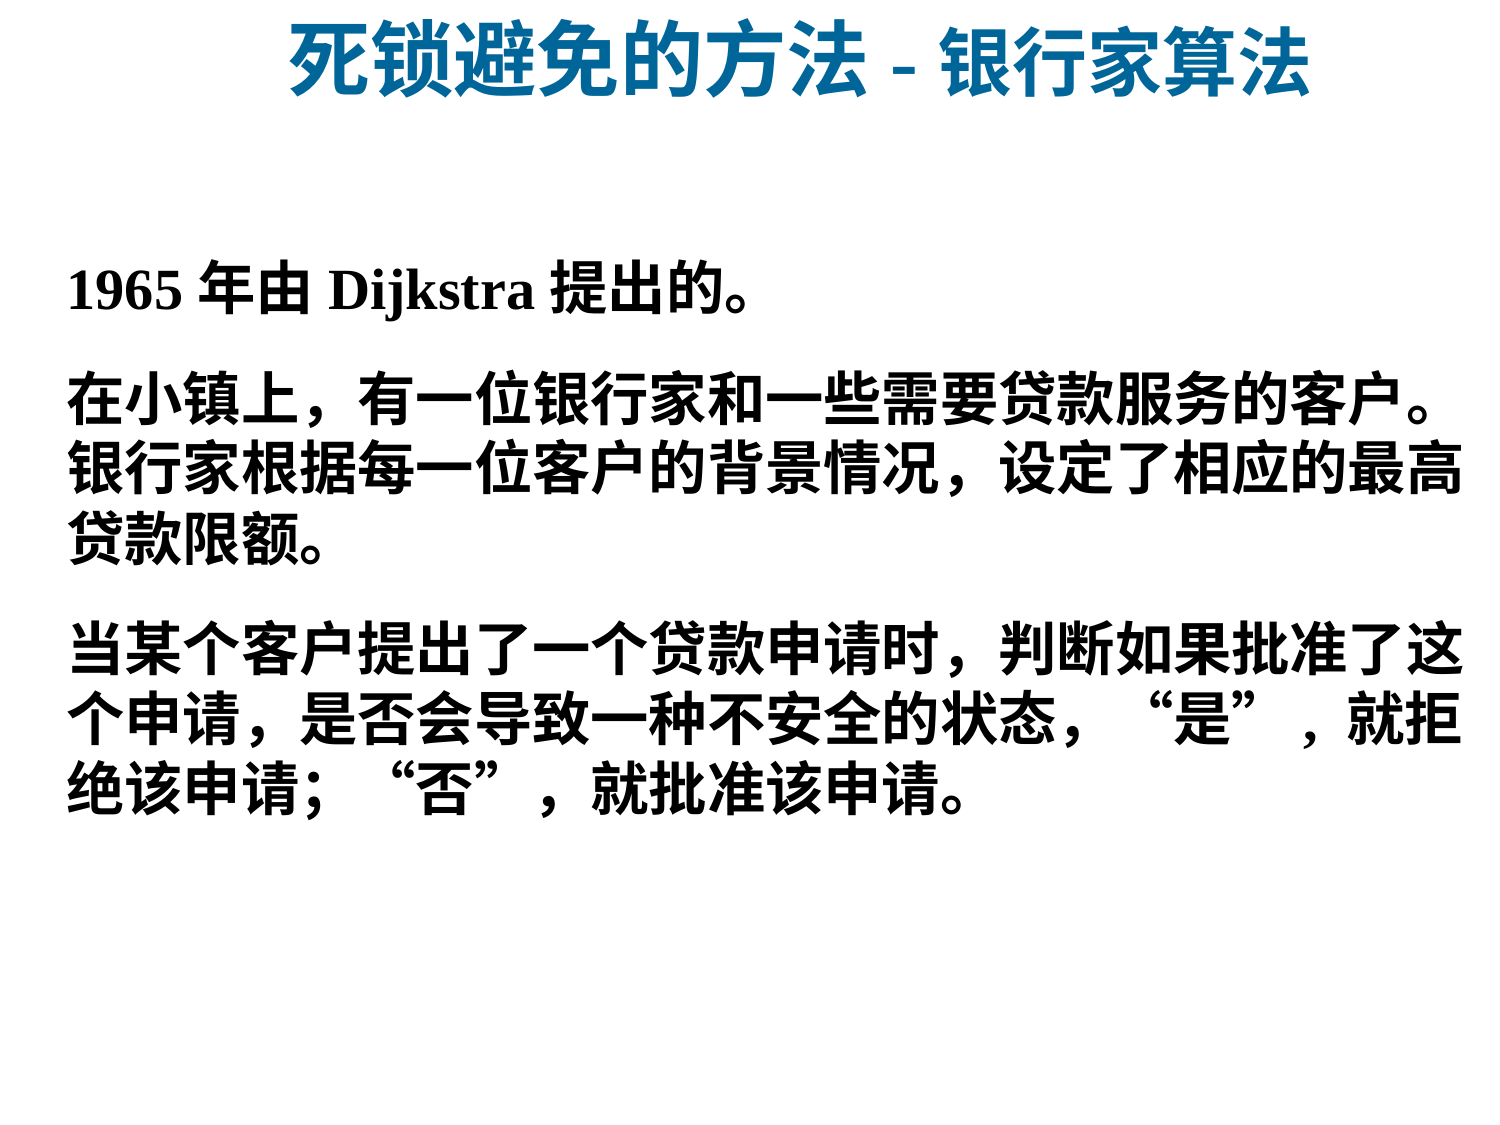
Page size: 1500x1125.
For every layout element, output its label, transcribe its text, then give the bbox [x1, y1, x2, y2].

text_box 死锁避免的方法-银行家算法 [230, 0, 1370, 115]
text_box 1965年由Dijkstra提出的。 在小镇上，有一位银行家和一些需要贷款服务的客户。银行家根据每一位客户的背景情况，设定了相应的最高贷款限额。 当某个客户提出了一个贷款申请时，判断如果批准了这个申请，是否会导致一种不安全的状态，“是”, 就拒绝该申请；“否”，就批准该申请。 [51, 243, 1500, 830]
